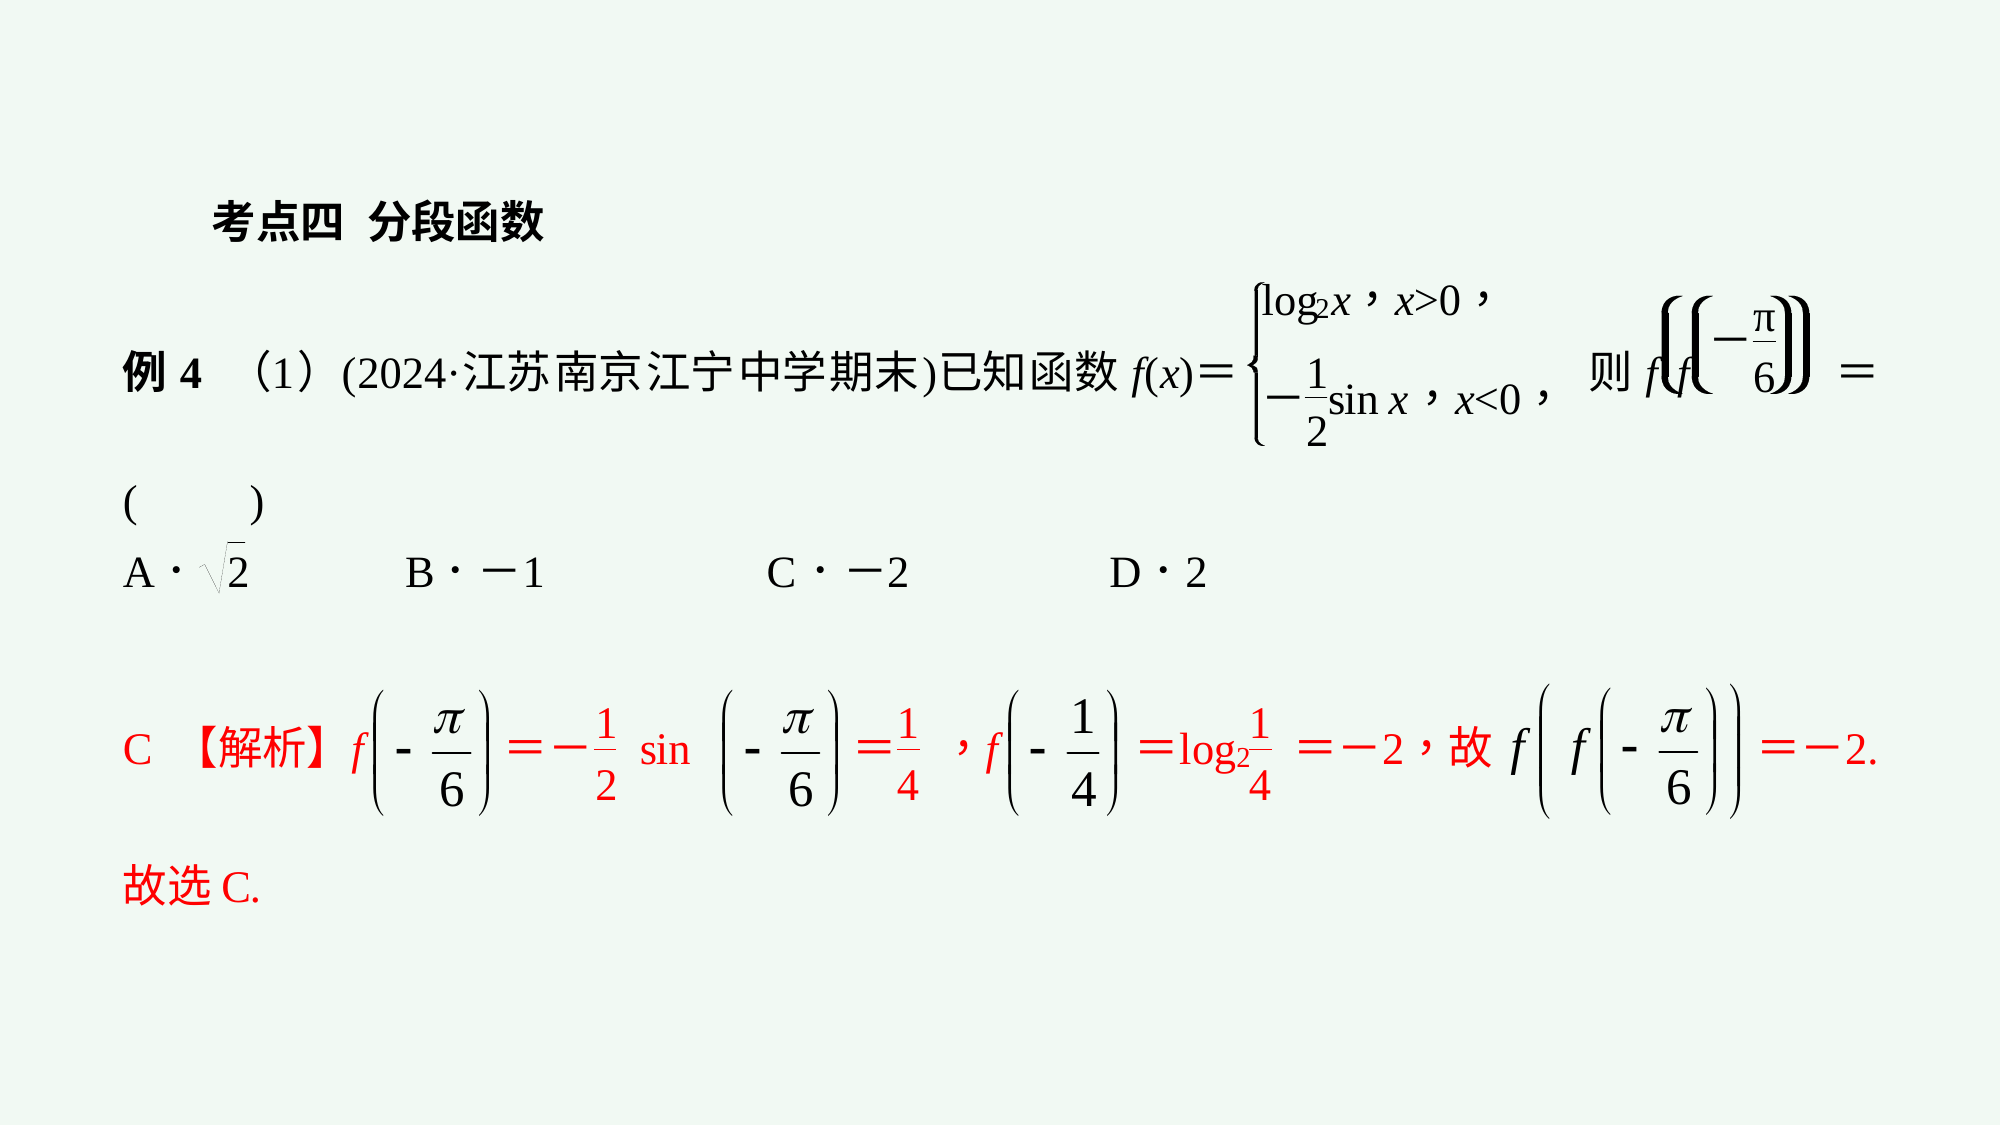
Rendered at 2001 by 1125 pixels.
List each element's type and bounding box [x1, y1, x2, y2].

text_box [122, 170, 1881, 619]
text_box [122, 651, 1881, 923]
